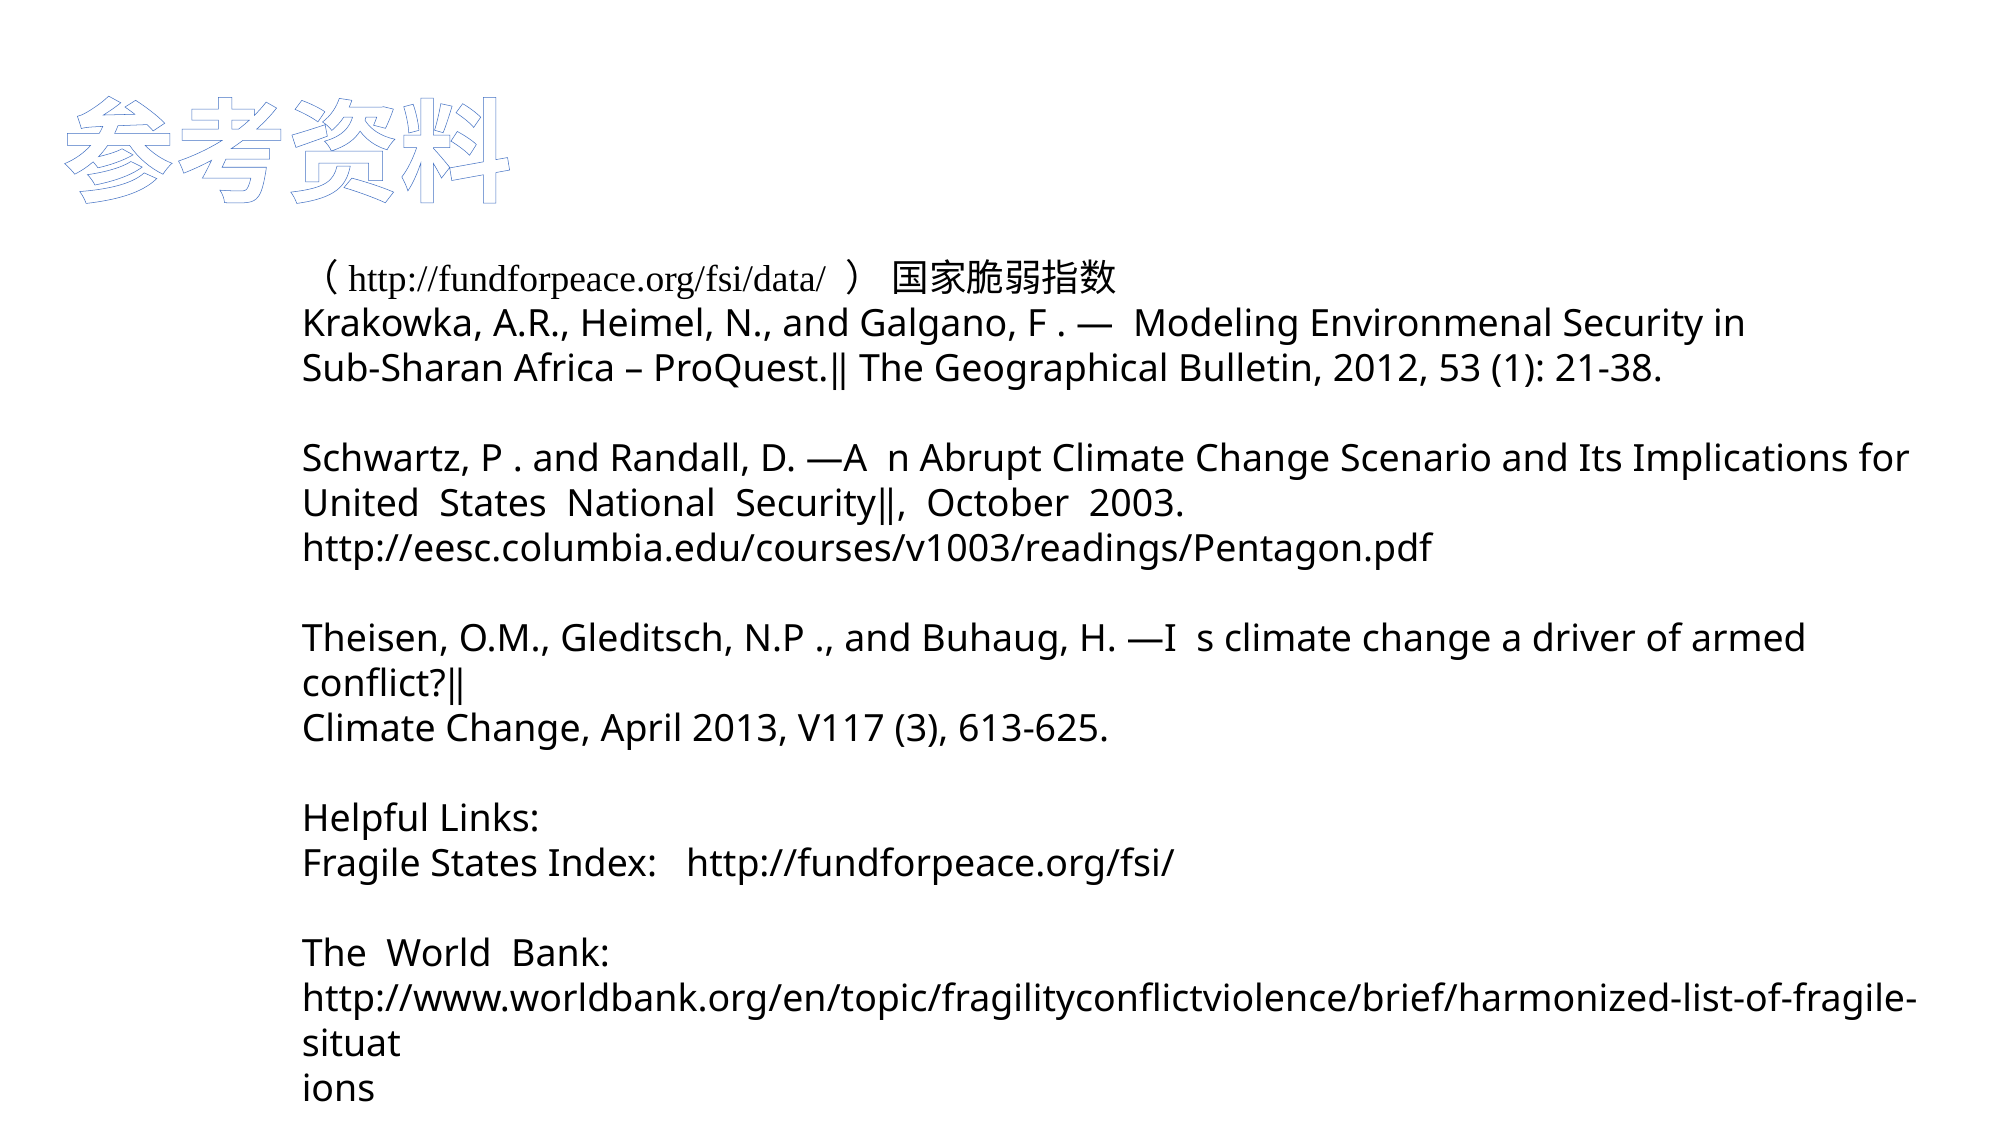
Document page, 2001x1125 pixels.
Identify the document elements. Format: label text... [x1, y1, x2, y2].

text_box （http://fundforpeace.org/fsi/data/ ） 国家脆弱指数 Krakowka, A.R., Heimel, N., and Galgano, F . ― Modeling Environmenal Security in Sub-Sharan Africa – ProQuest.‖ The Geographical Bulletin, 2012, 53 (1): 21-38. Schwartz, P . and Randall, D. ―A n Abrupt Climate Change Scenario and Its Implications for United States National Security‖, October 2003. http://eesc.columbia.edu/courses/v1003/readings/Pentagon.pdf Theisen, O.M., Gleditsch, N.P ., and Buhaug, H. ―I s climate change a driver of armed conflict?‖ Climate Change, April 2013, V117 (3), 613-625. Helpful Links: Fragile States Index: http://fundforpeace.org/fsi/ The World Bank: http://www.worldbank.org/en/topic/fragilityconflictviolence/brief/harmonized-list-of-fragile-situat ions [287, 246, 1936, 1125]
text_box 参考资料 [46, 73, 528, 358]
